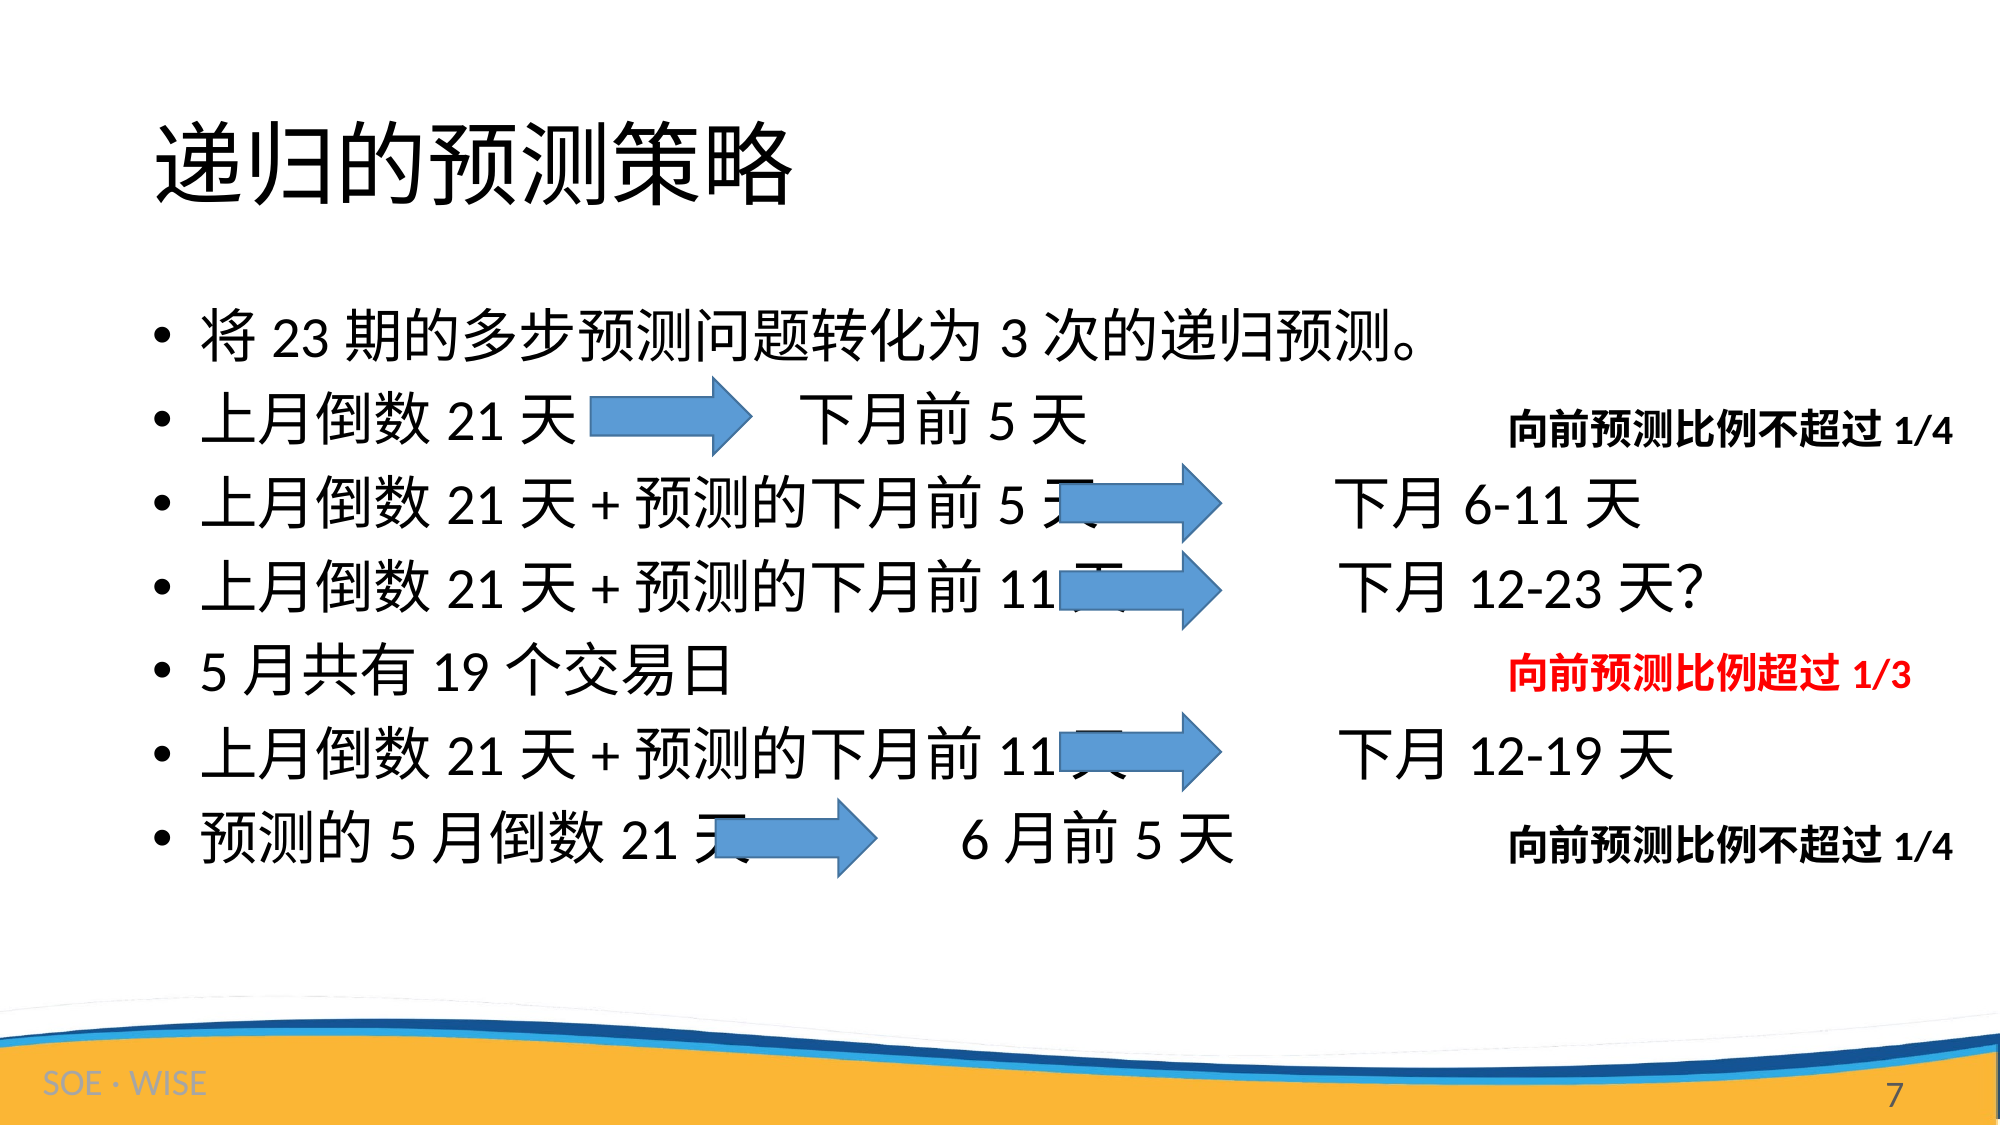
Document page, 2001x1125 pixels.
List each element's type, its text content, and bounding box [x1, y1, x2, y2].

title 递归的预测策略 [137, 59, 1863, 278]
list 将23期的多步预测问题转化为3次的递归预测。 上月倒数21天 下月前5天 上月倒数21天+预测的下月前5天 下月6-11天 上月倒数21天+预测的下月前11天 下月12-23天？ 5月共有19个交易日 上月倒数21天+预测的下月前11天 下月12-19天 预测的5月倒数21天 6月前5天 [137, 299, 1863, 1014]
text_box 向前预测比例超过1/3 [1492, 639, 1938, 705]
text_box [1059, 462, 1223, 545]
text_box 向前预测比例不超过1/4 [1492, 395, 2000, 461]
text_box [1059, 549, 1223, 632]
picture [0, 978, 2000, 1125]
text_box 向前预测比例不超过1/4 [1492, 810, 2000, 876]
text_box [589, 375, 753, 458]
text_box [714, 797, 879, 879]
text_box [1059, 711, 1223, 793]
